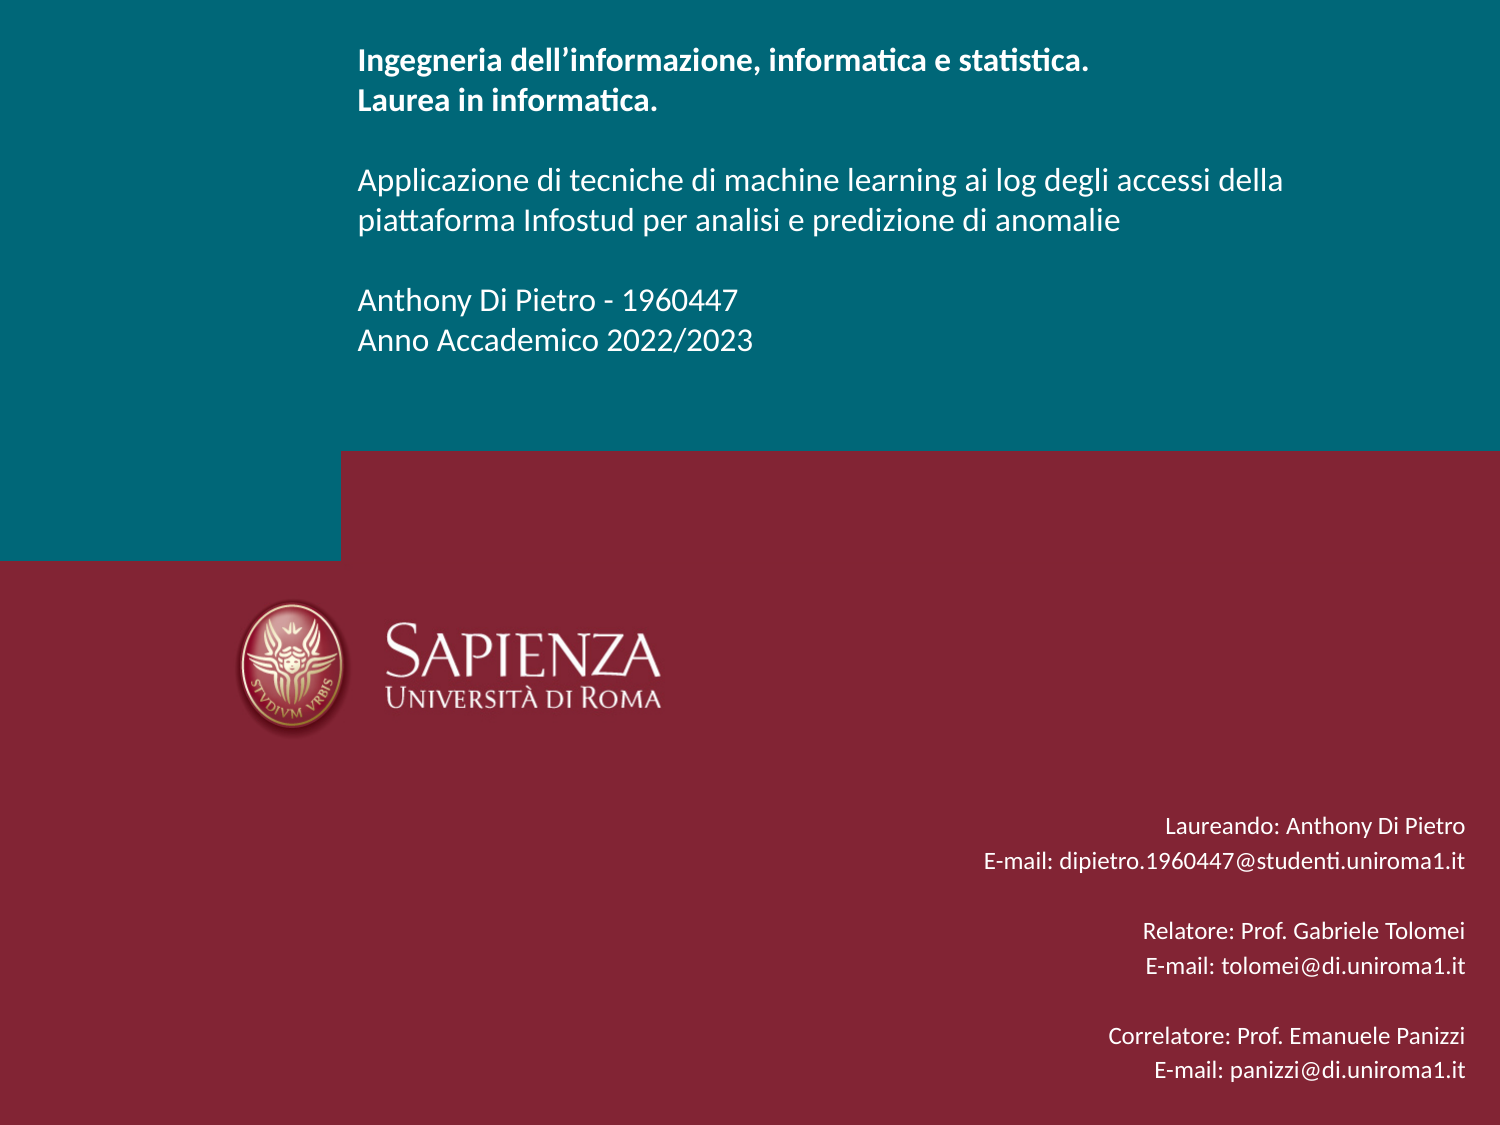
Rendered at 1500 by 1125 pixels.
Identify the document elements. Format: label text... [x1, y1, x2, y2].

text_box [0, 452, 1500, 1125]
text_box [0, 0, 1500, 451]
title Ingegneria dell’informazione, informatica e statistica. Laurea in informatica. Applicazione di tecniche di machine learning ai log degli accessi della piattaforma Infostud per analisi e predizione di anomalie Anthony Di Pietro - 1960447 Anno Accademico 2022/2023 [342, 31, 1388, 356]
